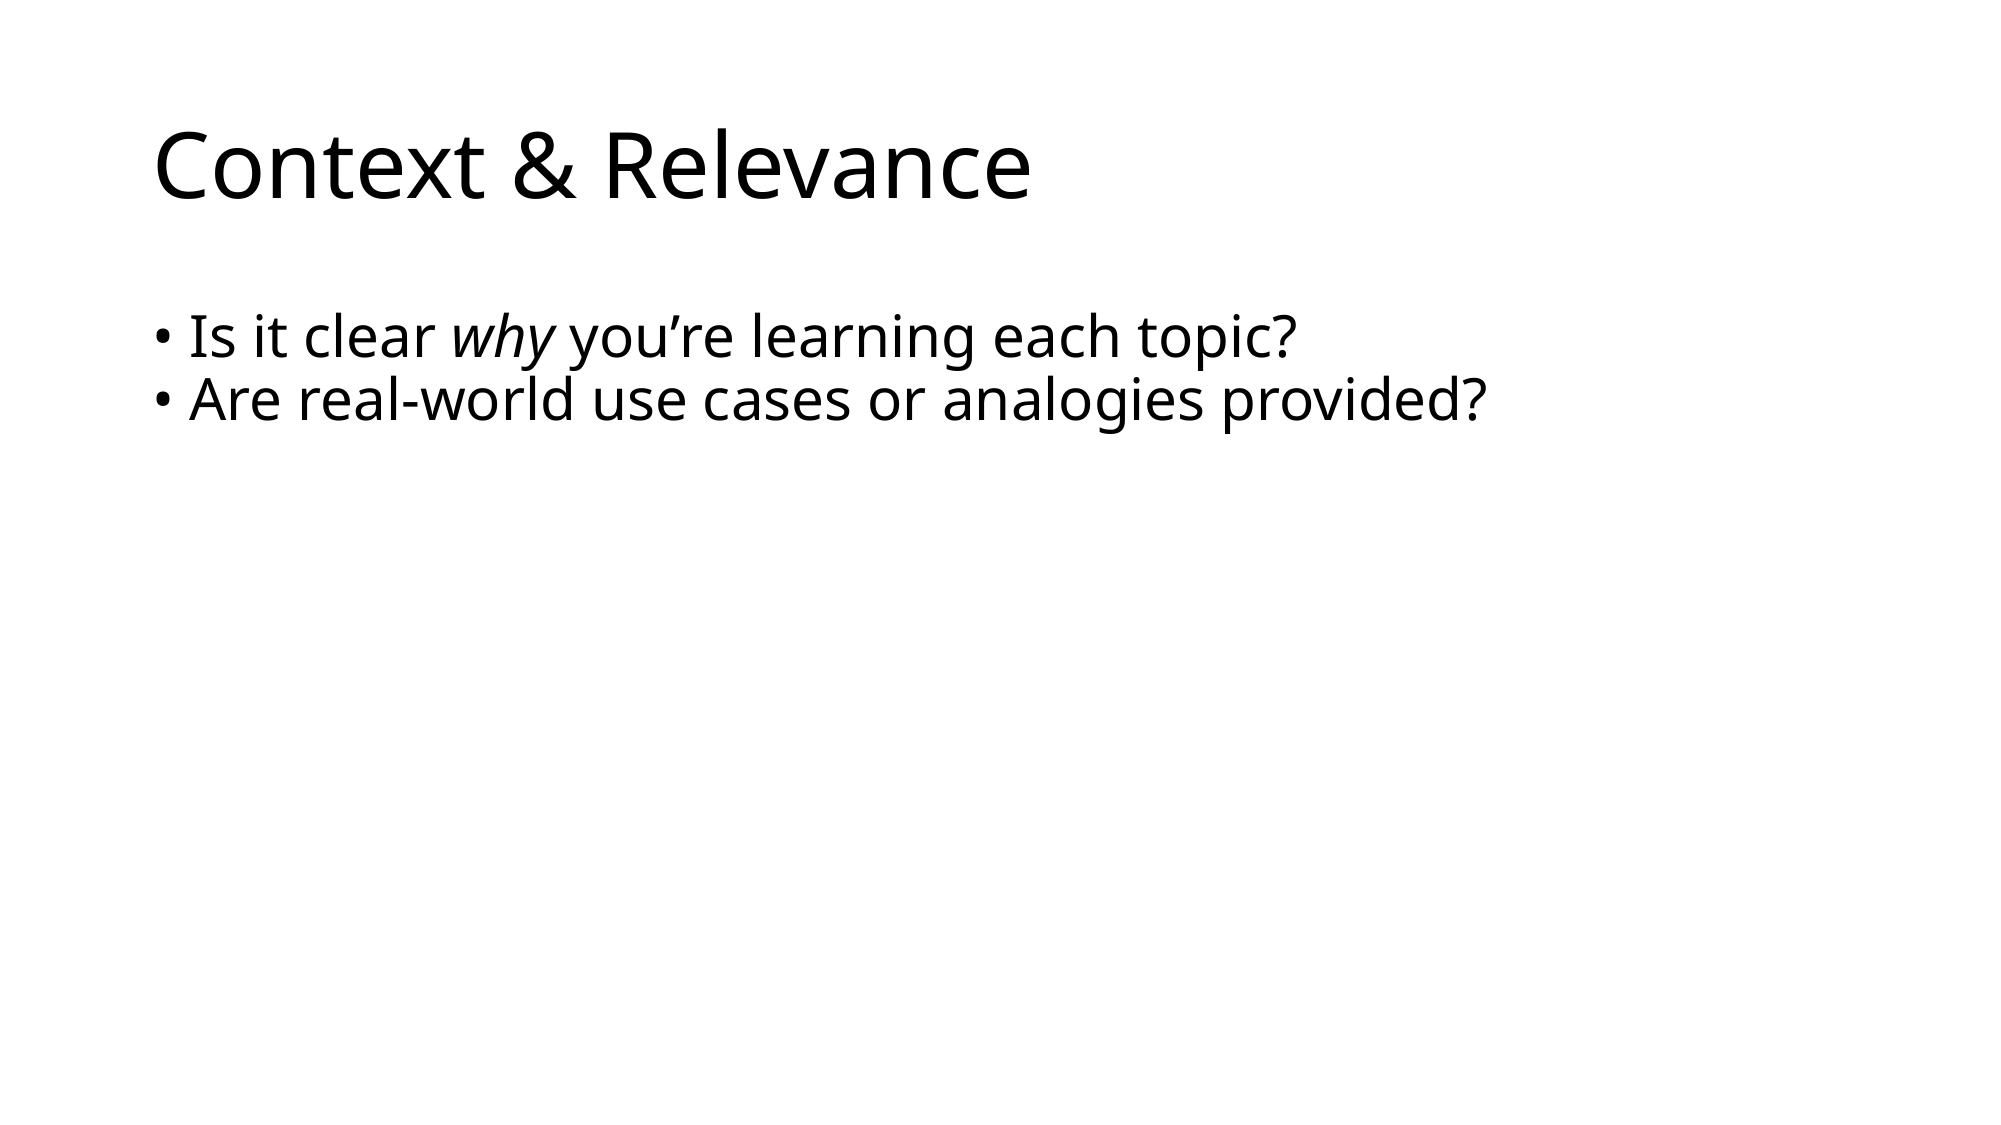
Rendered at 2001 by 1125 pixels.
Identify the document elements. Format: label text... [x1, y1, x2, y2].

title Context & Relevance [137, 59, 1863, 278]
list • Is it clear why you’re learning each topic? • Are real‑world use cases or analogies provided? [137, 299, 1863, 1014]
